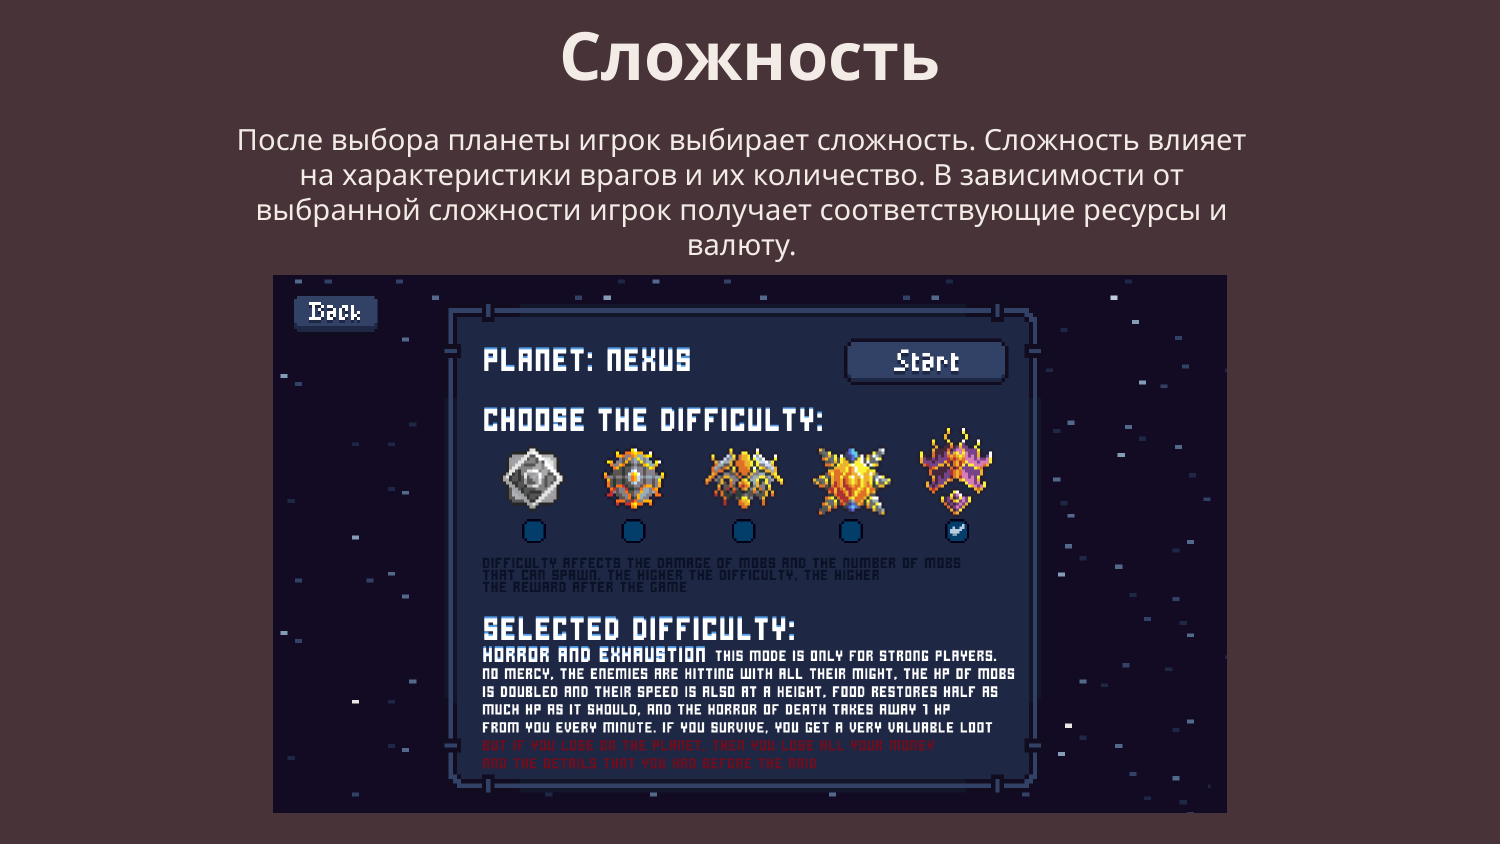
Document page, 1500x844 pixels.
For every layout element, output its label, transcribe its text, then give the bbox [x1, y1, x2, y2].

text_box После выбора планеты игрок выбирает сложность. Сложность влияет на характеристики врагов и их количество. В зависимости от выбранной сложности игрок получает соответствующие ресурсы и валюту. [219, 106, 1264, 276]
title Сложность [281, 0, 1219, 106]
picture [272, 275, 1228, 813]
